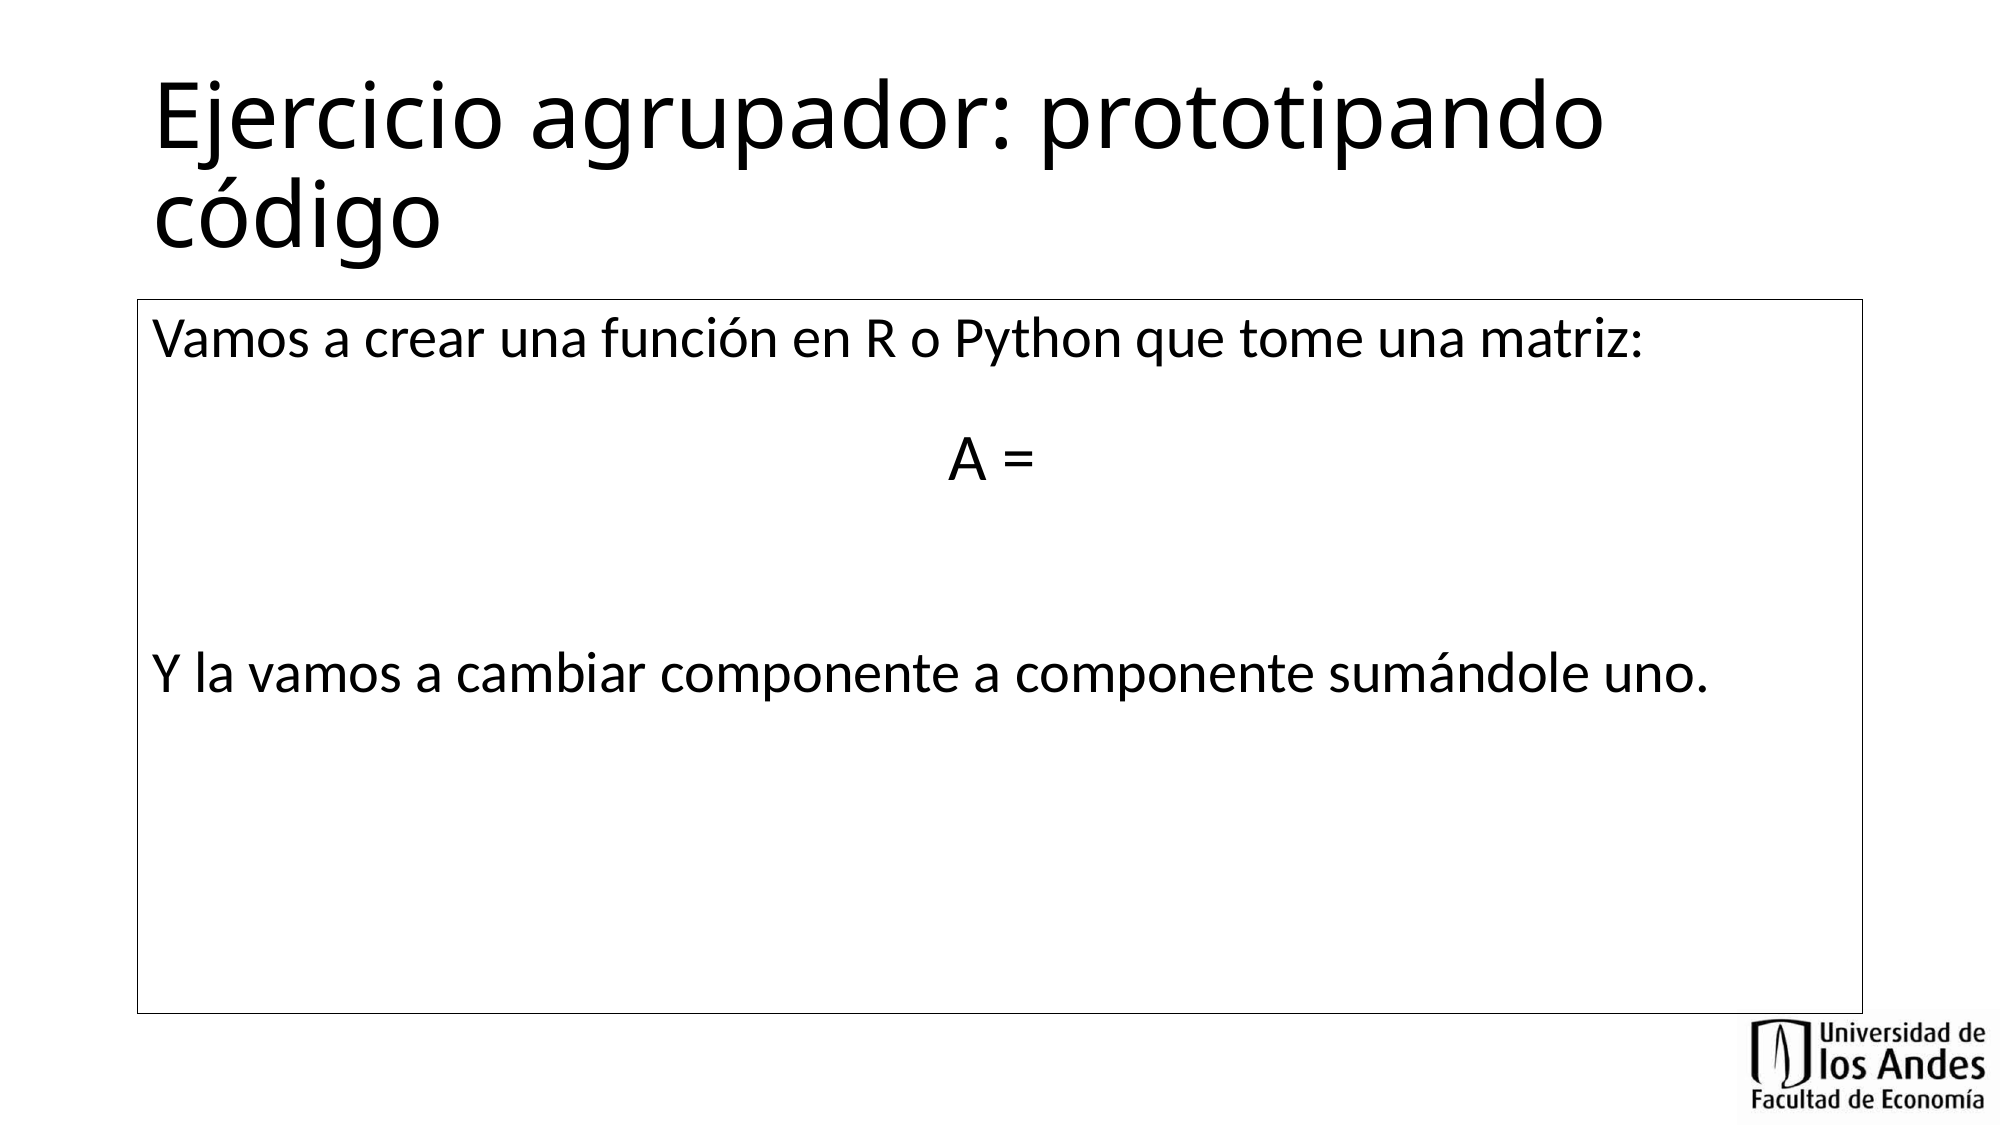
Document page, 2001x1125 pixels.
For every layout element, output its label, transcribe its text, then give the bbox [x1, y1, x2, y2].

picture [1737, 1009, 2000, 1125]
list Vamos a crear una función en R o Python que tome una matriz: Y la vamos a cambiar componente a componente sumándole uno. [137, 299, 1863, 1014]
title Ejercicio agrupador: prototipando código [137, 59, 1863, 278]
